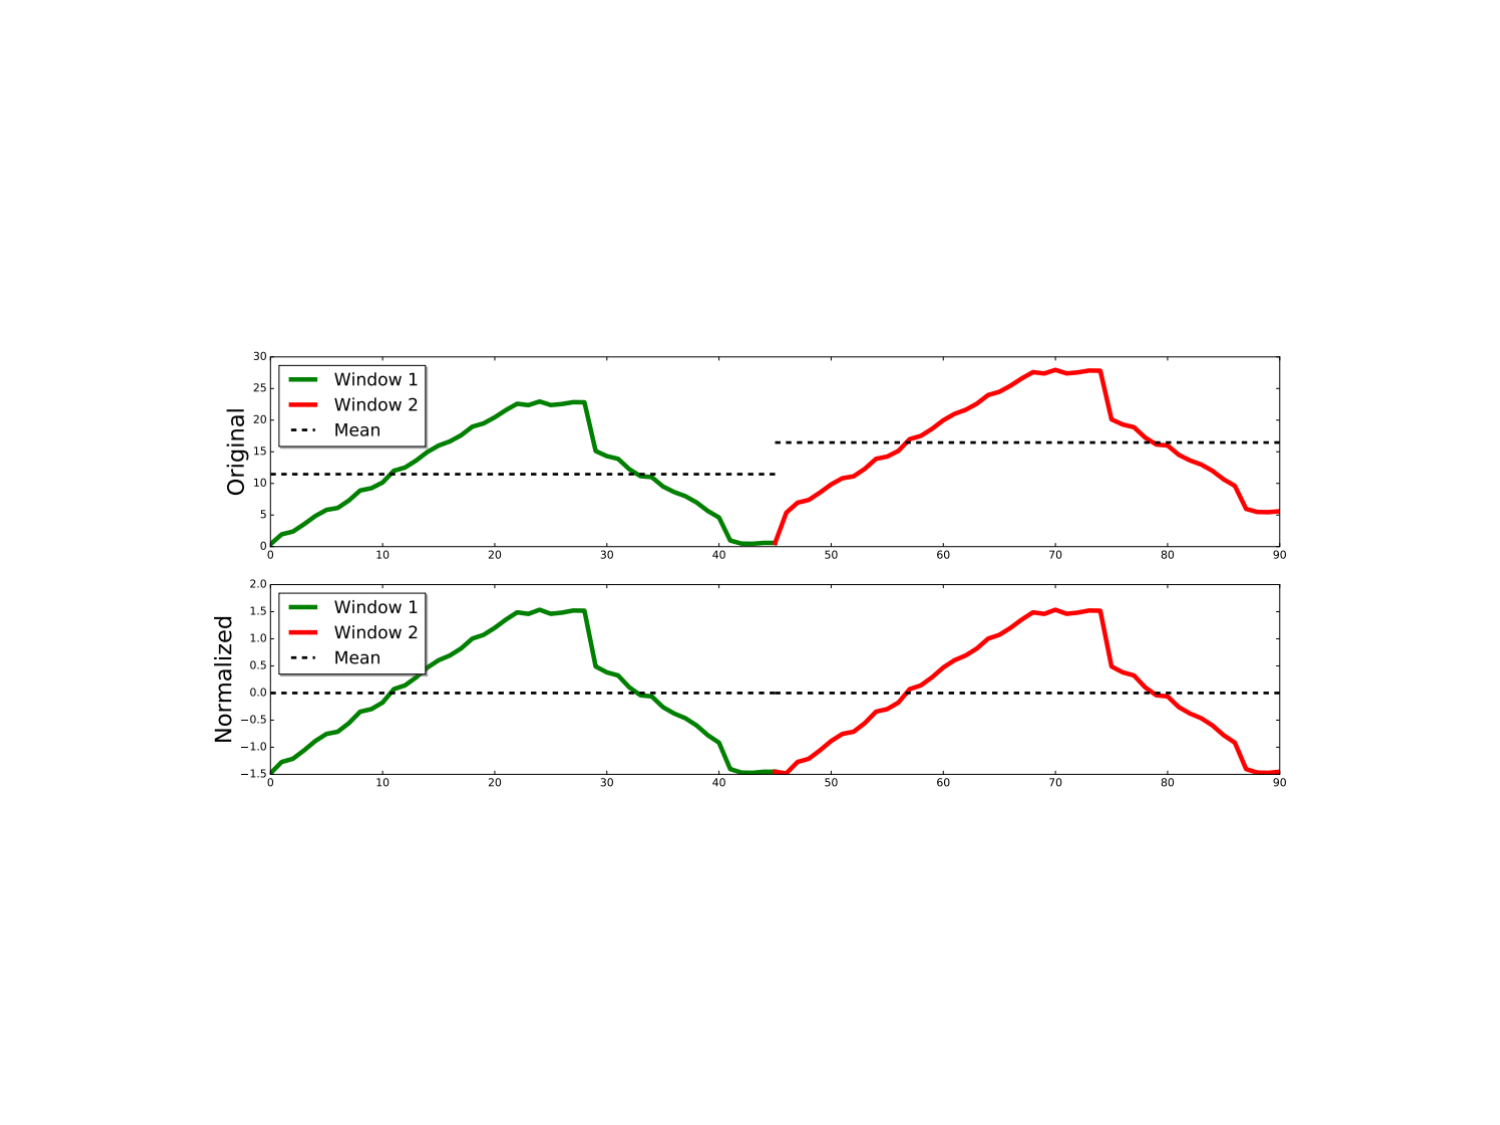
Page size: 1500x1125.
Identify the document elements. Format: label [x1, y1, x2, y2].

picture [204, 333, 1296, 792]
